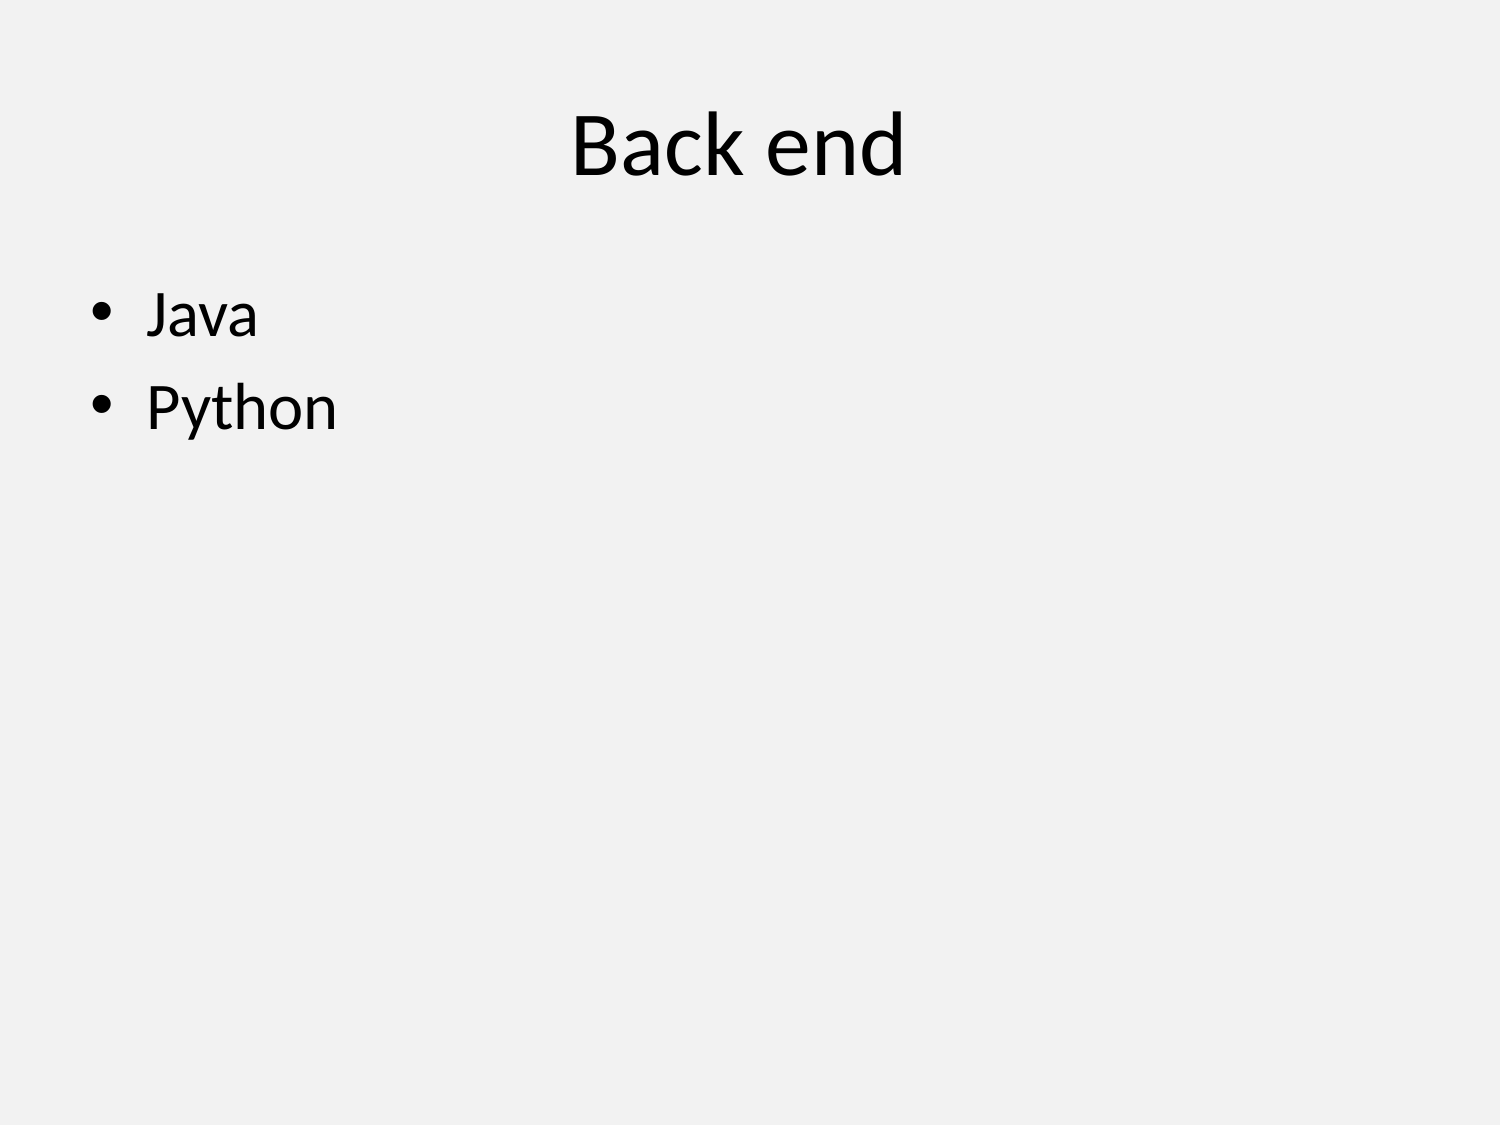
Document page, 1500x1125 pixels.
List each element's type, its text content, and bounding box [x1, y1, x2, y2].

title Back end [75, 45, 1425, 233]
list Java Python [75, 262, 1425, 1005]
